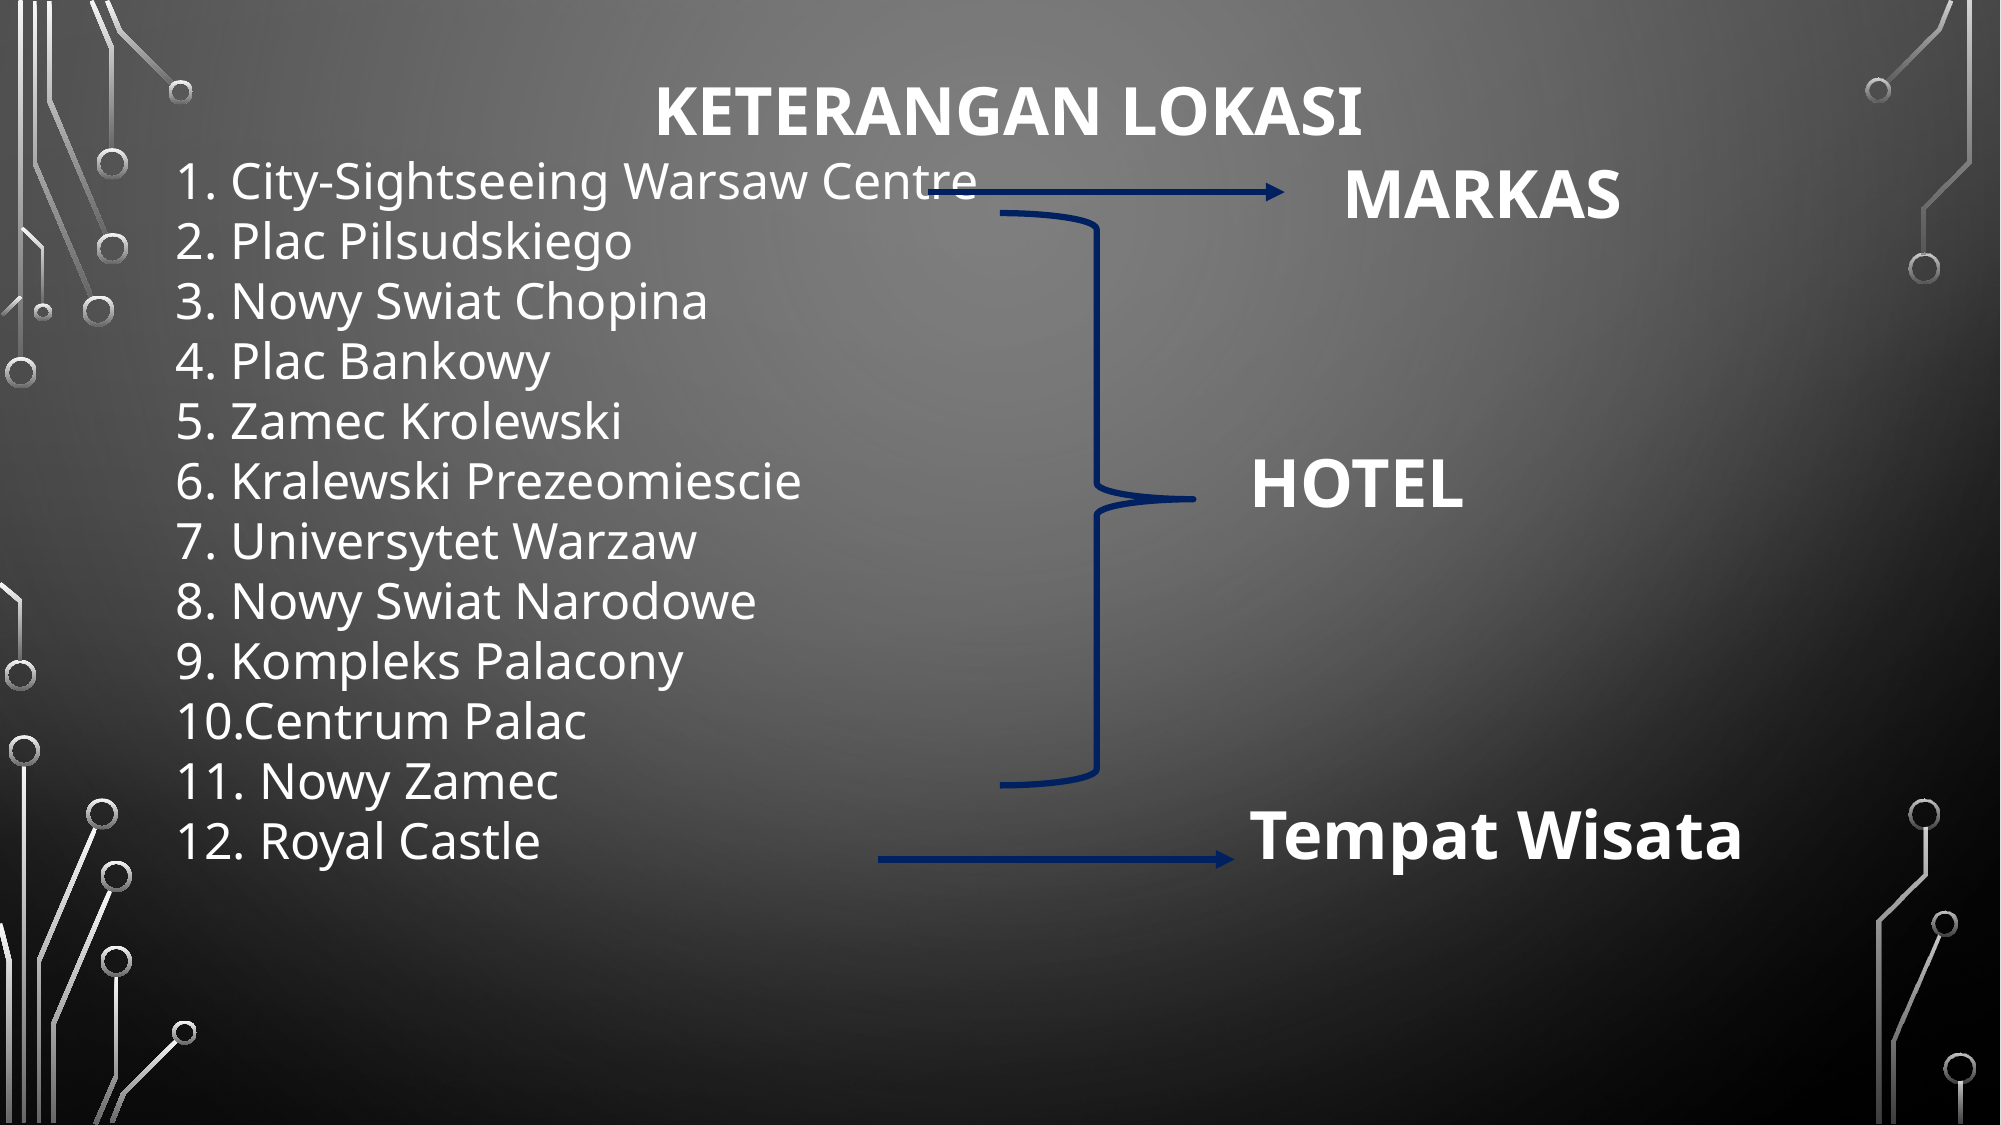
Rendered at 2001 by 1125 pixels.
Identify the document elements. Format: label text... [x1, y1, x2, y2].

text_box HOTEL [1234, 433, 1564, 529]
text_box MARKAS [1327, 144, 1656, 239]
list KETERANGAN LOKASI 1. City-Sightseeing Warsaw Centre 2. Plac Pilsudskiego 3. Nowy Swiat Chopina 4. Plac Bankowy 5. Zamec Krolewski 6. Kralewski Prezeomiescie 7. Universytet Warzaw 8. Nowy Swiat Narodowe 9. Kompleks Palacony 10.Centrum Palac 11. Nowy Zamec 12. Royal Castle [160, 45, 1870, 1096]
text_box Tempat Wisata [1234, 785, 1800, 880]
text_box [999, 212, 1195, 787]
